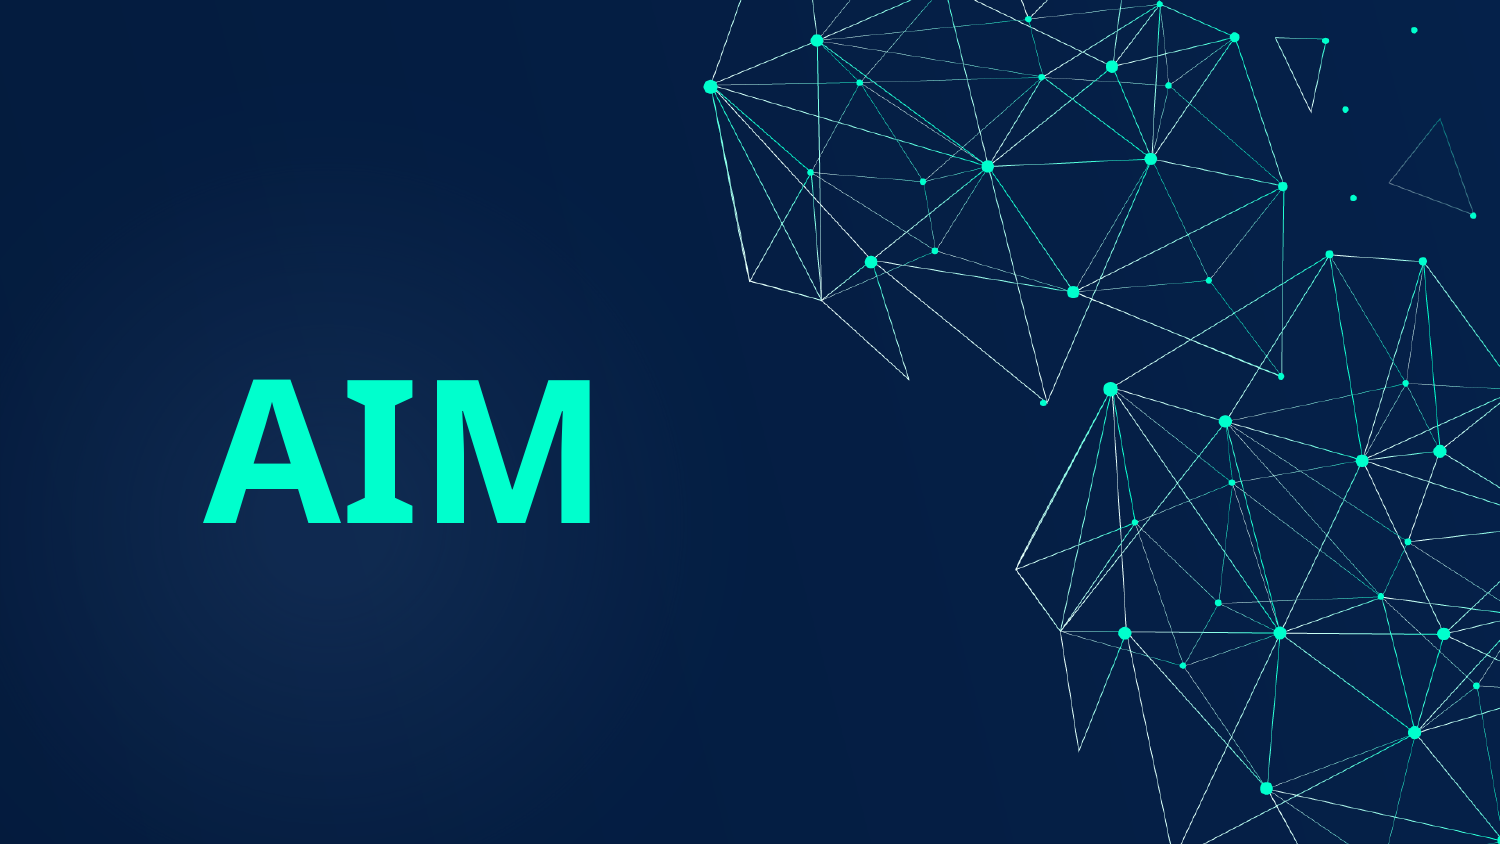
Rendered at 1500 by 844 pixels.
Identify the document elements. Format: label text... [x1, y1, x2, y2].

title AIM [188, 381, 678, 505]
picture [0, 0, 1500, 844]
